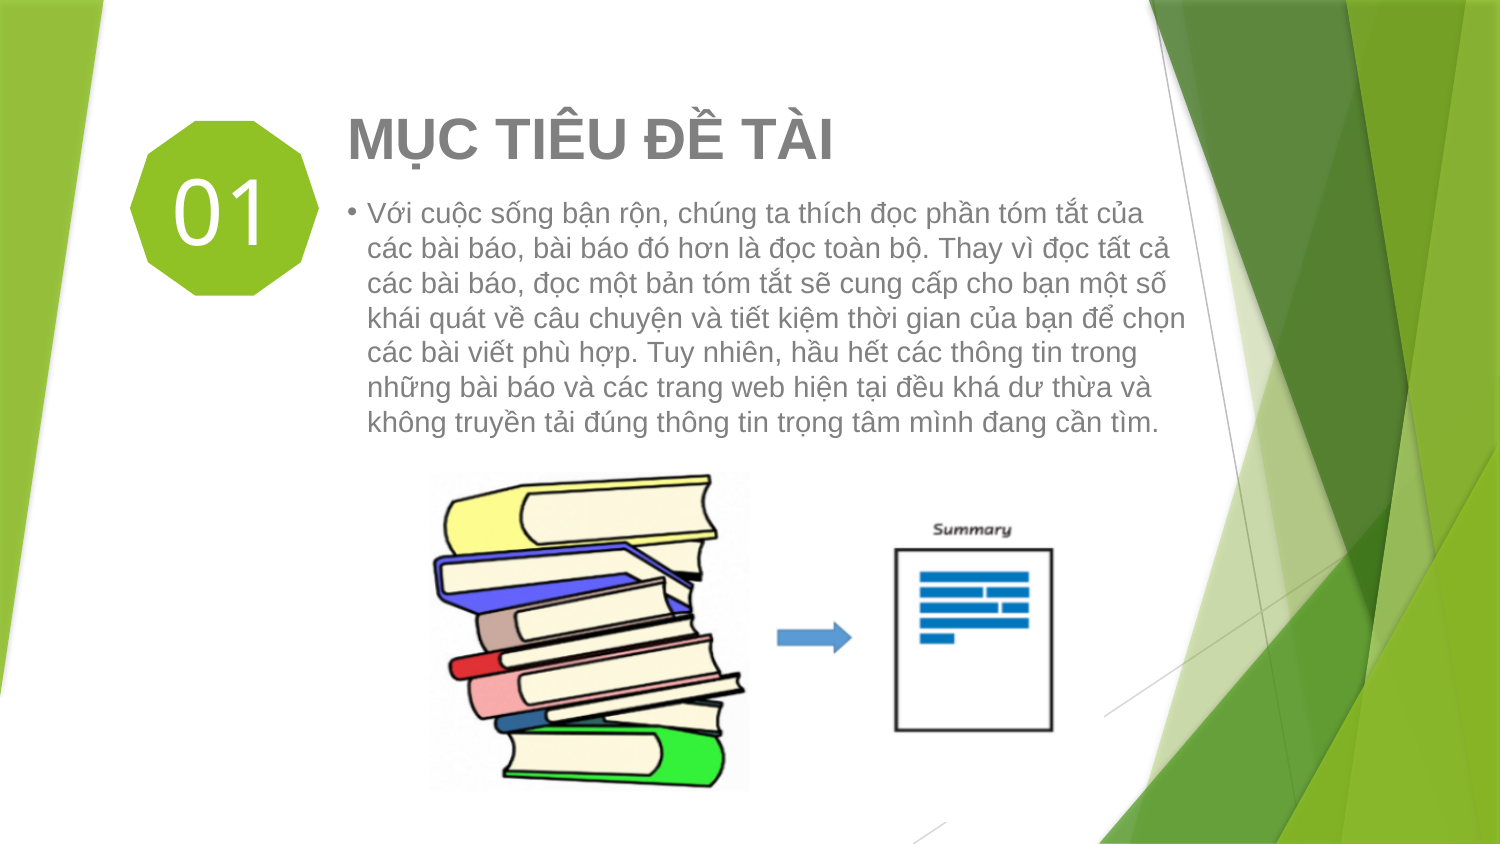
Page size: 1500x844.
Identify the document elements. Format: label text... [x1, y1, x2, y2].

picture [419, 441, 1105, 822]
text_box MỤC TIÊU ĐỀ TÀI [347, 101, 1213, 172]
text_box 01 [128, 119, 321, 298]
text_box Với cuộc sống bận rộn, chúng ta thích đọc phần tóm tắt của các bài báo, bài báo đó hơn là đọc toàn bộ. Thay vì đọc tất cả các bài báo, đọc một bản tóm tắt sẽ cung cấp cho bạn một số khái quát về câu chuyện và tiết kiệm thời gian của bạn để chọn các bài viết phù hợp. Tuy nhiên, hầu hết các thông tin trong những bài báo và các trang web hiện tại đều khá dư thừa và không truyền tải đúng thông tin trọng tâm mình đang cần tìm. [347, 193, 1196, 439]
